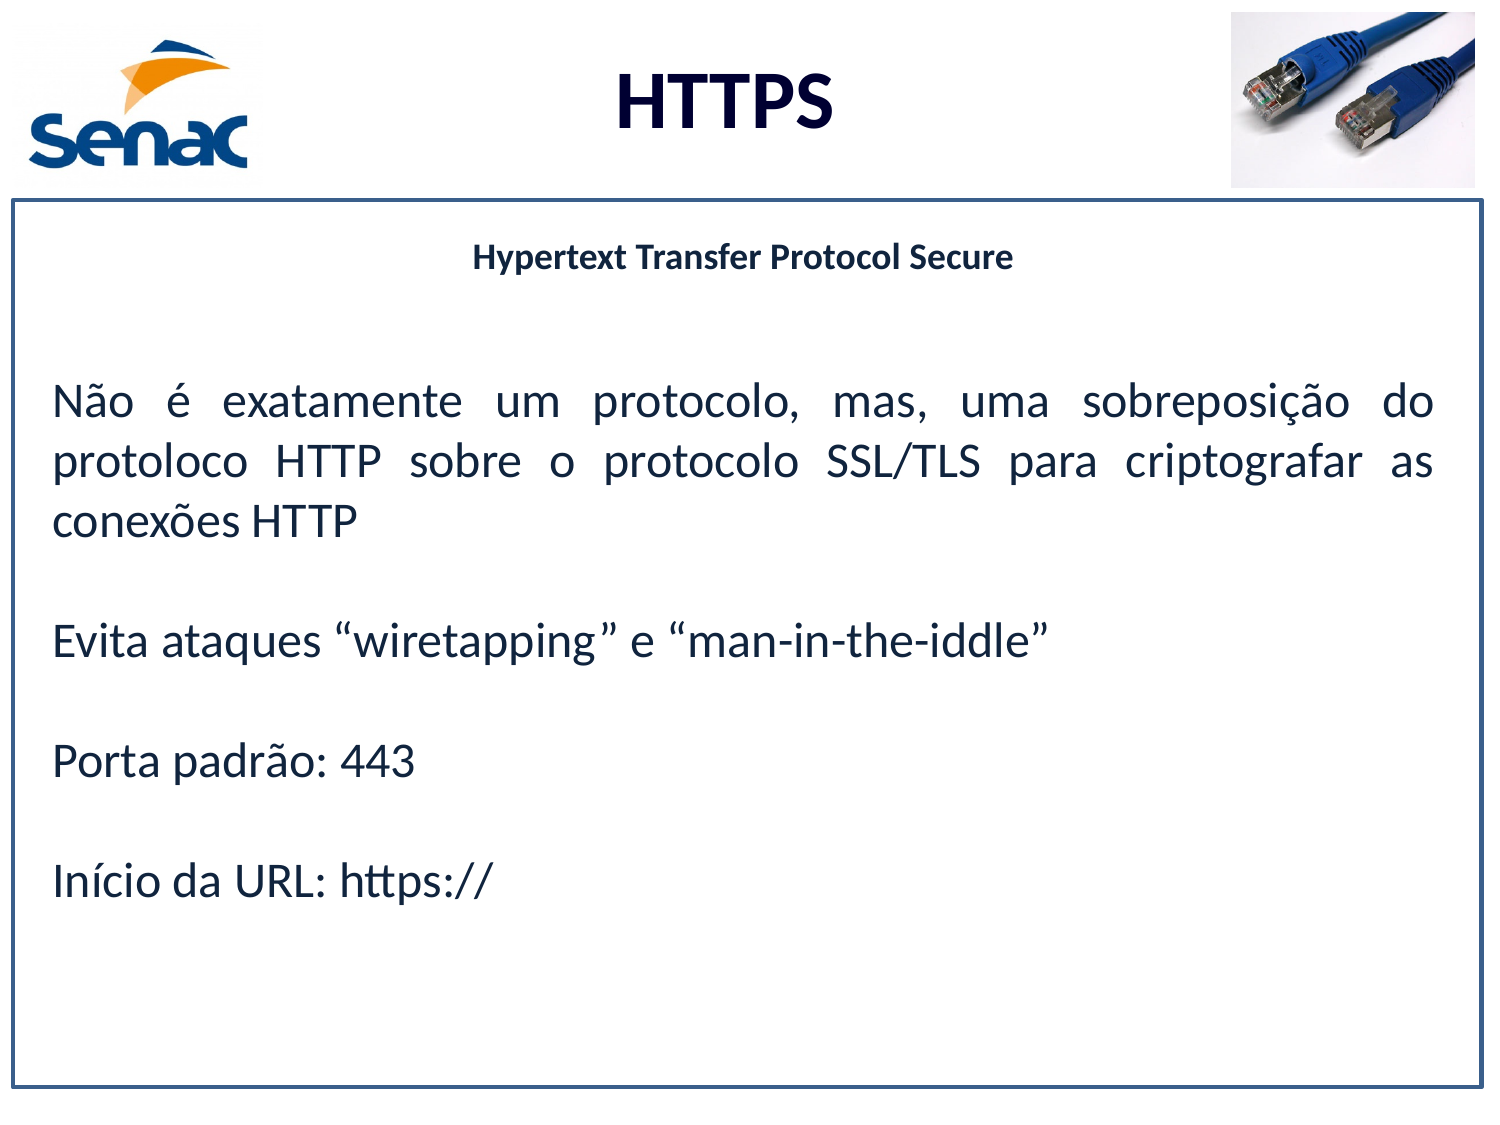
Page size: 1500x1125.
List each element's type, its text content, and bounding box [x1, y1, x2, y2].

picture [12, 23, 263, 188]
text_box Hypertext Transfer Protocol Secure Não é exatamente um protocolo, mas, uma sobreposição do protoloco HTTP sobre o protocolo SSL/TLS para criptografar as conexões HTTP Evita ataques “wiretapping” e “man-in-the-iddle” Porta padrão: 443 Início da URL: https:// [37, 224, 1450, 1080]
picture [1231, 12, 1476, 188]
text_box HTTPS [324, 37, 1125, 153]
text_box [11, 198, 1484, 1089]
